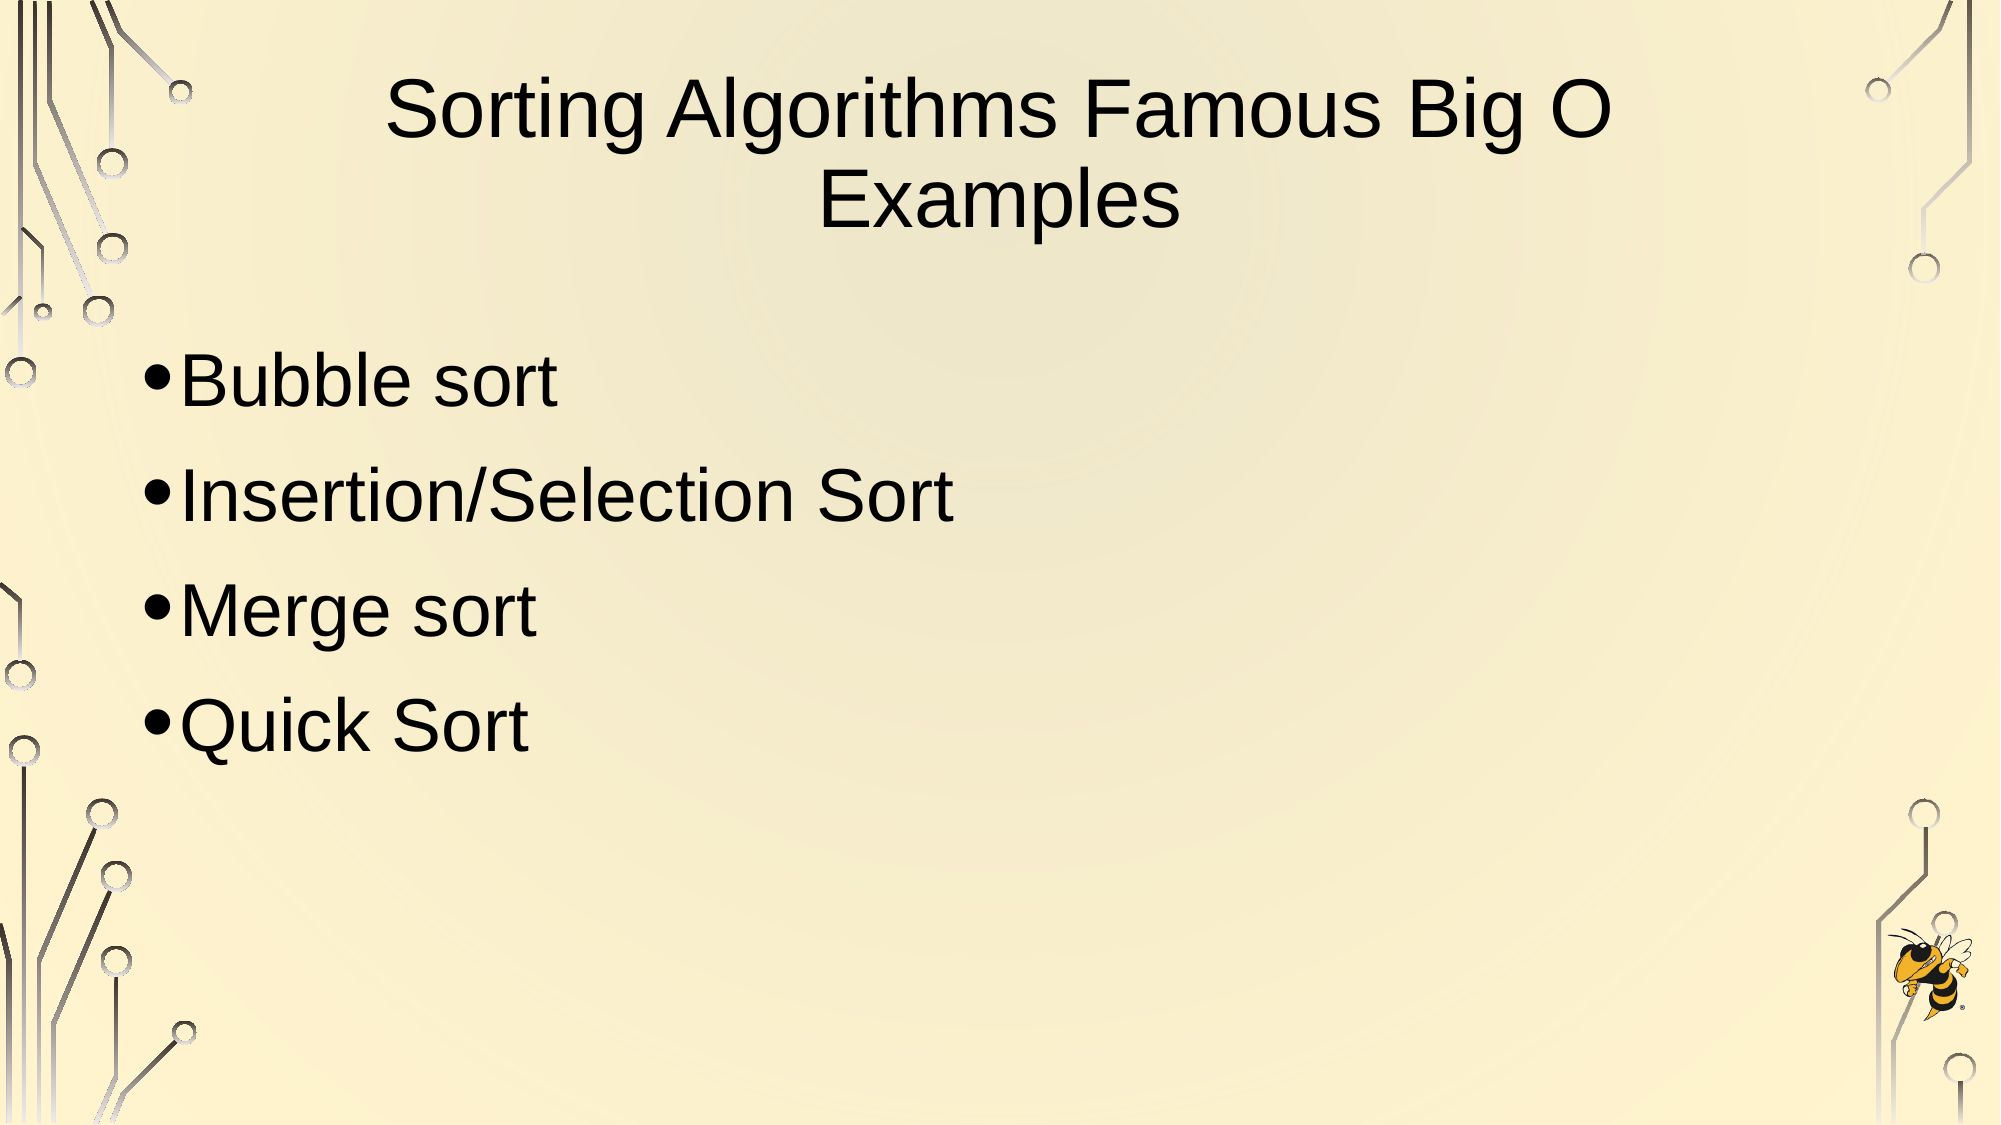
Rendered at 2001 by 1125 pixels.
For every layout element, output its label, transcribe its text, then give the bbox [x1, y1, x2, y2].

list Bubble sort Insertion/Selection Sort Merge sort Quick Sort [126, 323, 1880, 1025]
title Sorting Algorithms Famous Big O Examples [187, 33, 1813, 277]
picture [1880, 925, 1980, 1025]
